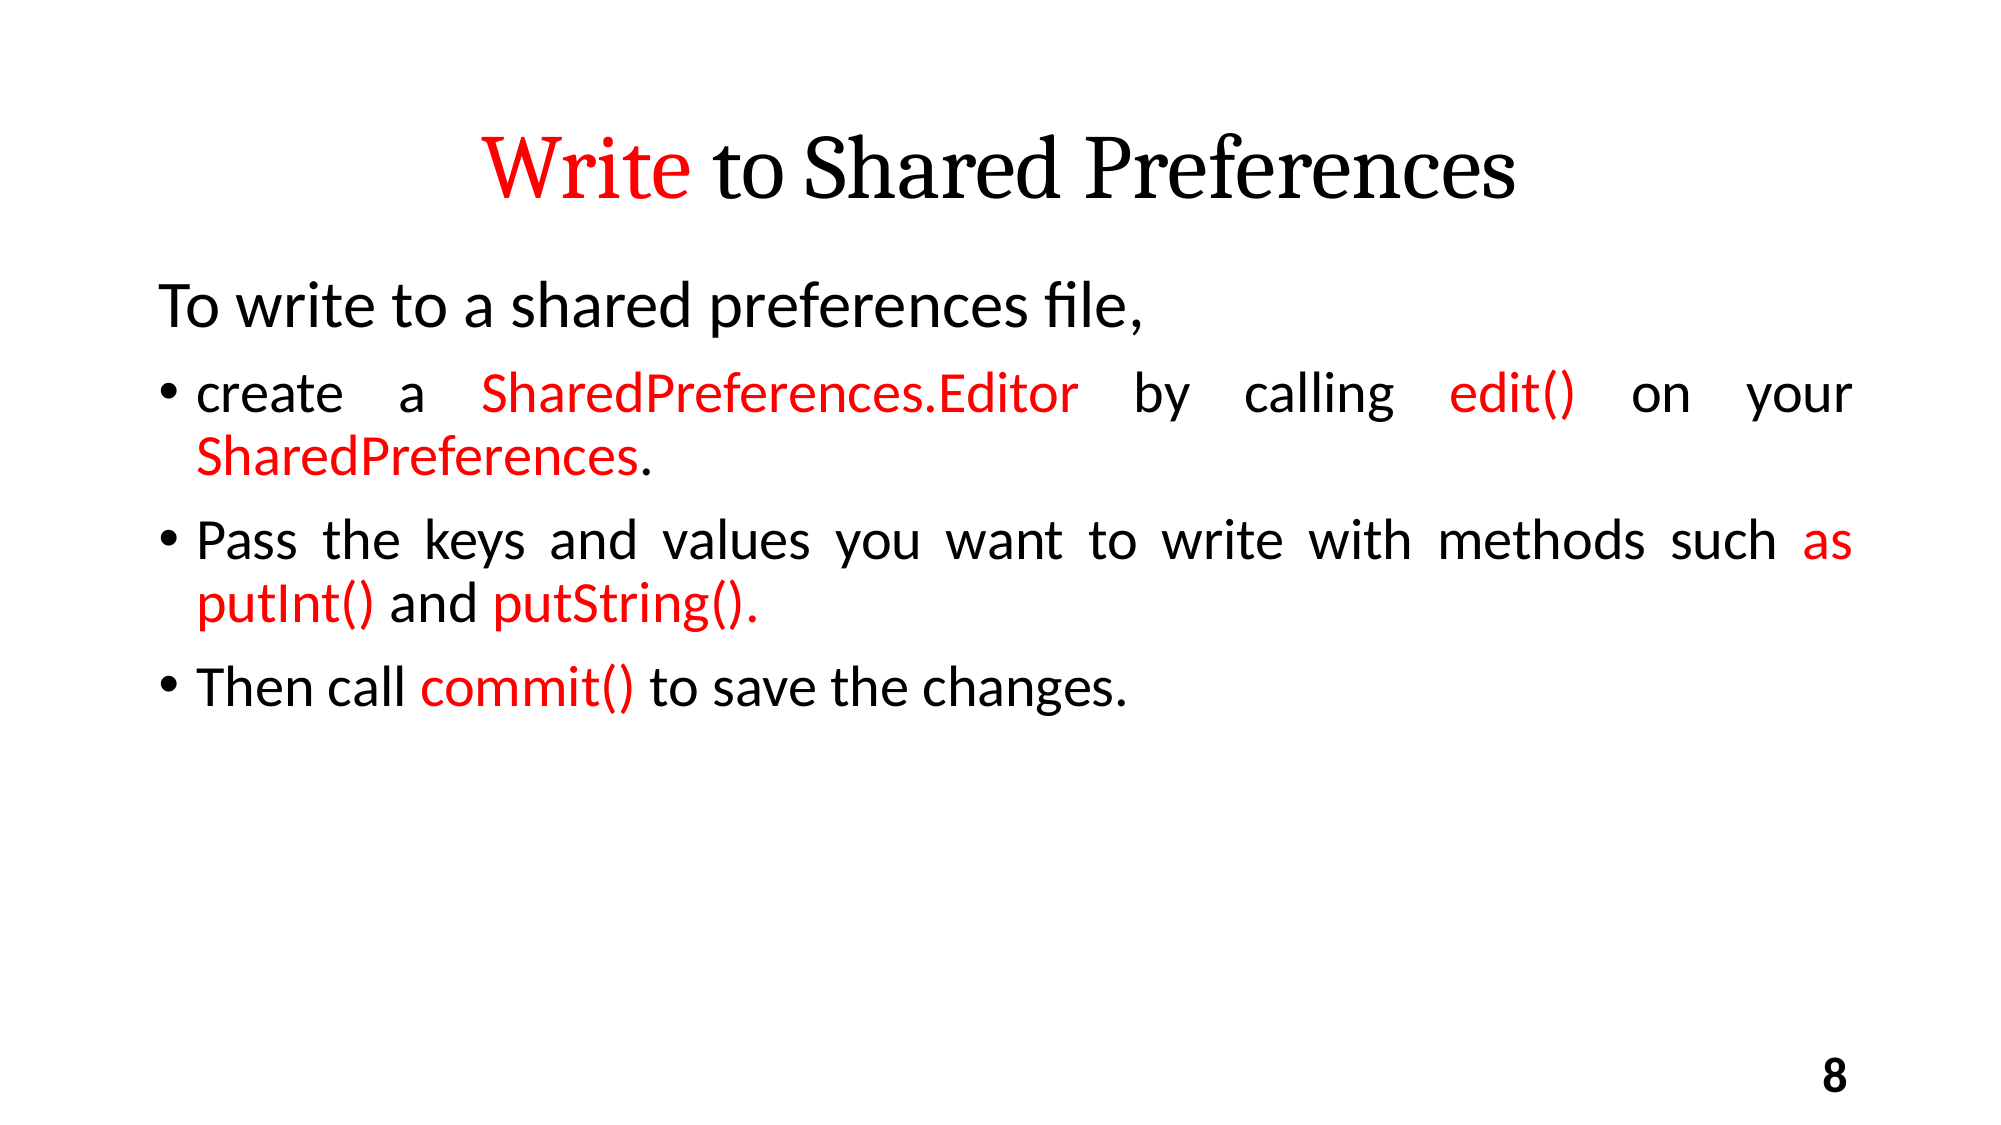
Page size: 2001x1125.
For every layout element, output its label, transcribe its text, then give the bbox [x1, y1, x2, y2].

title Write to Shared Preferences [137, 59, 1863, 278]
slide_number 8 [1412, 1042, 1863, 1103]
list To write to a shared preferences file, create a SharedPreferences.Editor by calling edit() on your SharedPreferences. Pass the keys and values you want to write with methods such as putInt() and putString(). Then call commit() to save the changes. [143, 261, 1869, 991]
